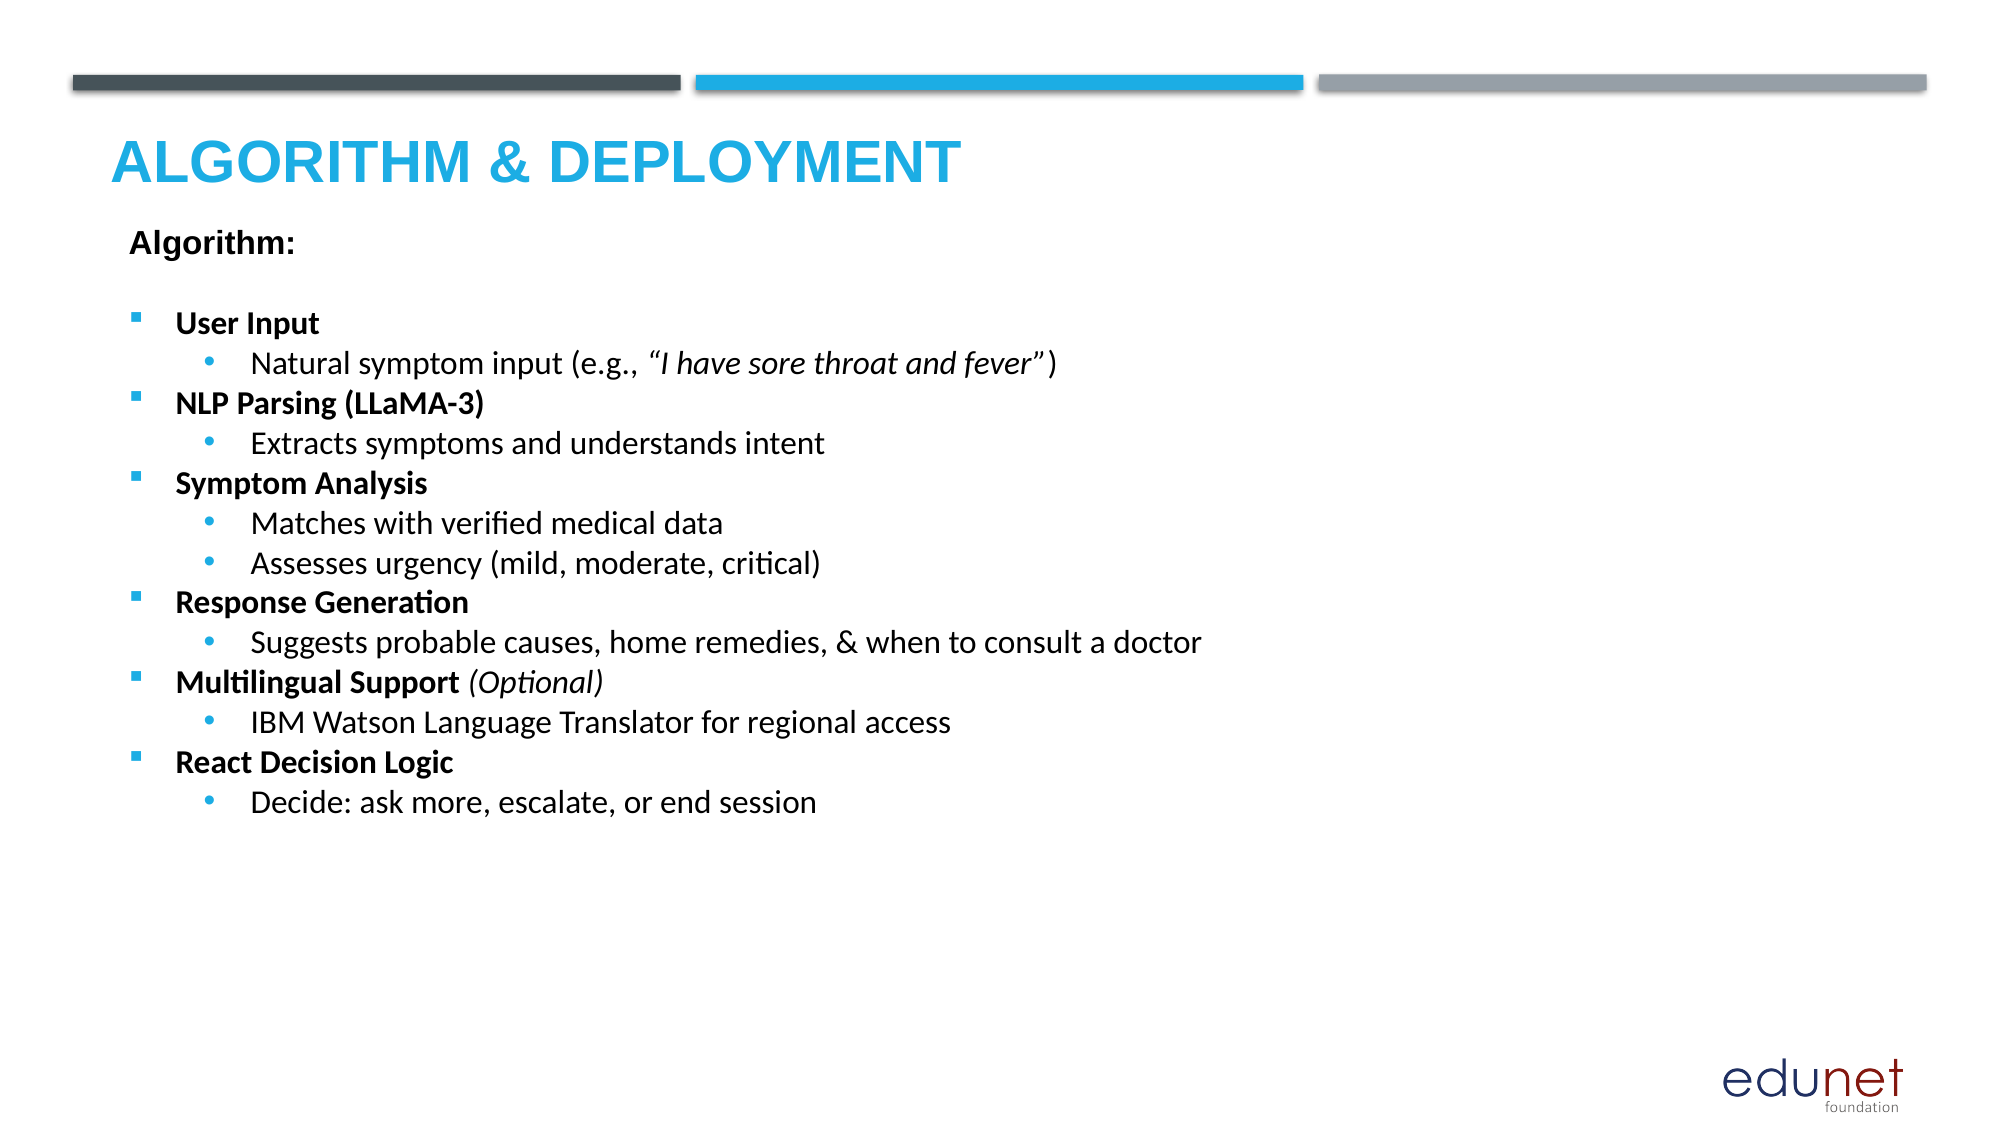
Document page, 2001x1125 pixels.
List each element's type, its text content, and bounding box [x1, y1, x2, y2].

text_box Algorithm: User Input Natural symptom input (e.g., “I have sore throat and fever”) NLP Parsing (LLaMA-3) Extracts symptoms and understands intent Symptom Analysis Matches with verified medical data Assesses urgency (mild, moderate, critical) Response Generation Suggests probable causes, home remedies, & when to consult a doctor Multilingual Support (Optional) IBM Watson Language Translator for regional access React Decision Logic Decide: ask more, escalate, or end session [114, 214, 1905, 828]
picture [1719, 1056, 1905, 1116]
title Algorithm & Deployment [95, 115, 1905, 203]
